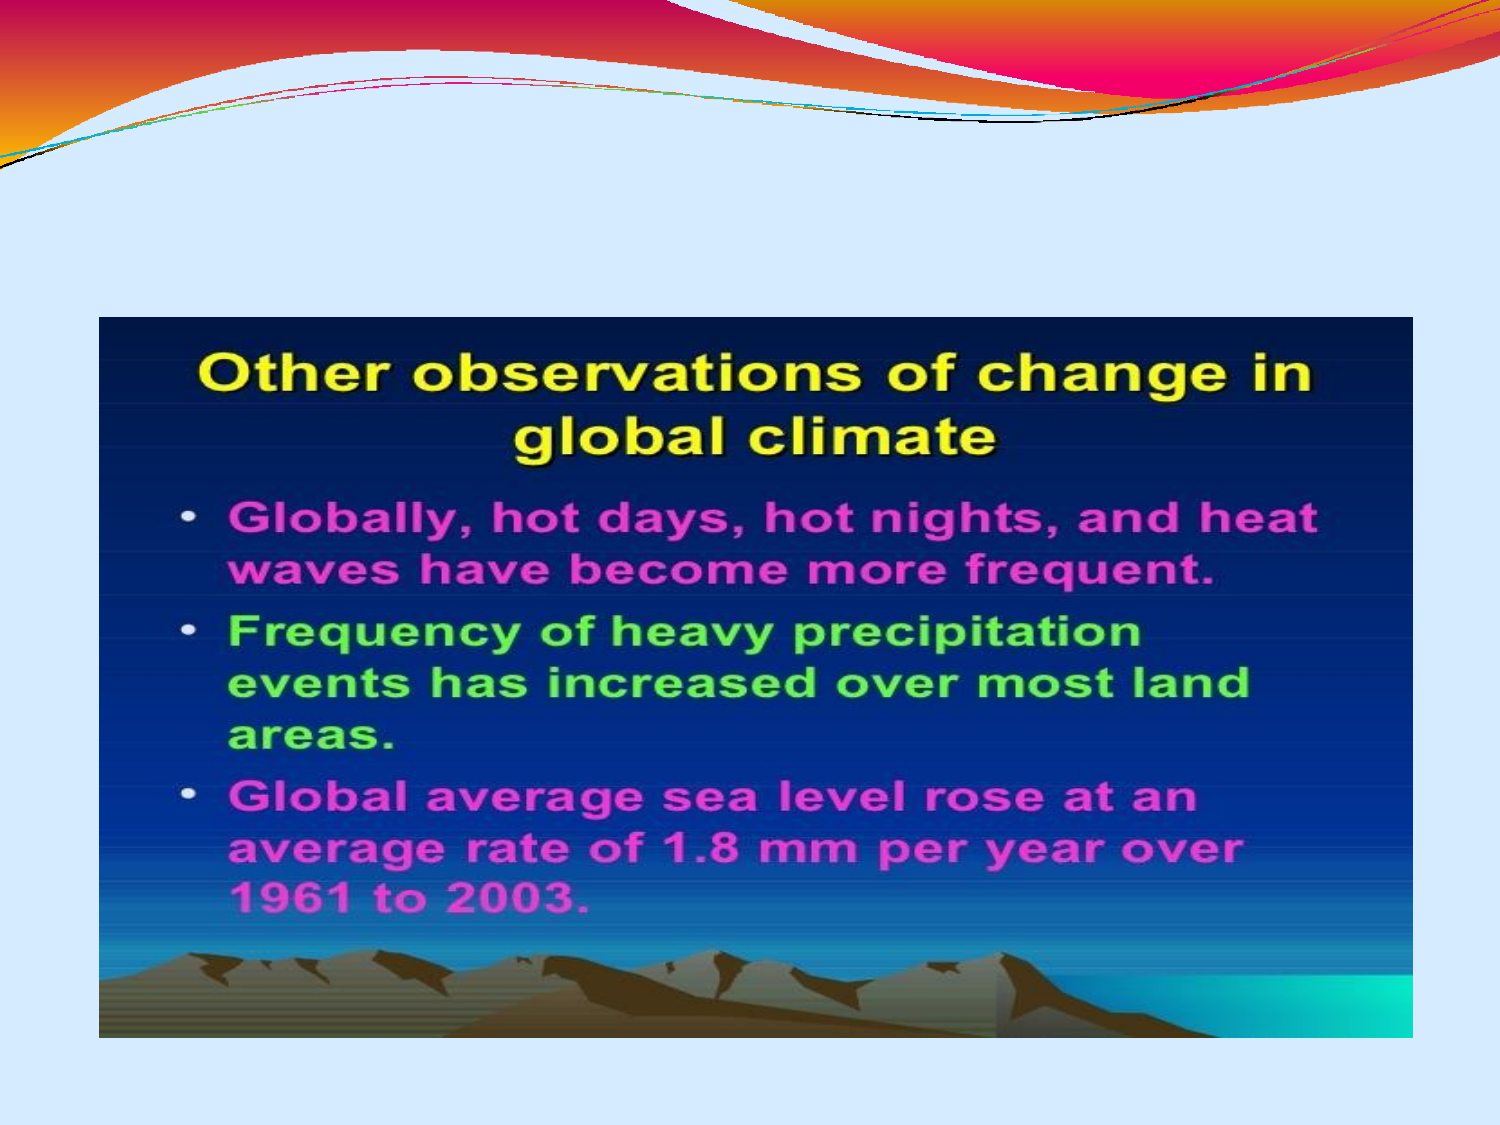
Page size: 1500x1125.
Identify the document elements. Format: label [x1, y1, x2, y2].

picture [99, 316, 1413, 1038]
picture [0, 0, 1500, 170]
